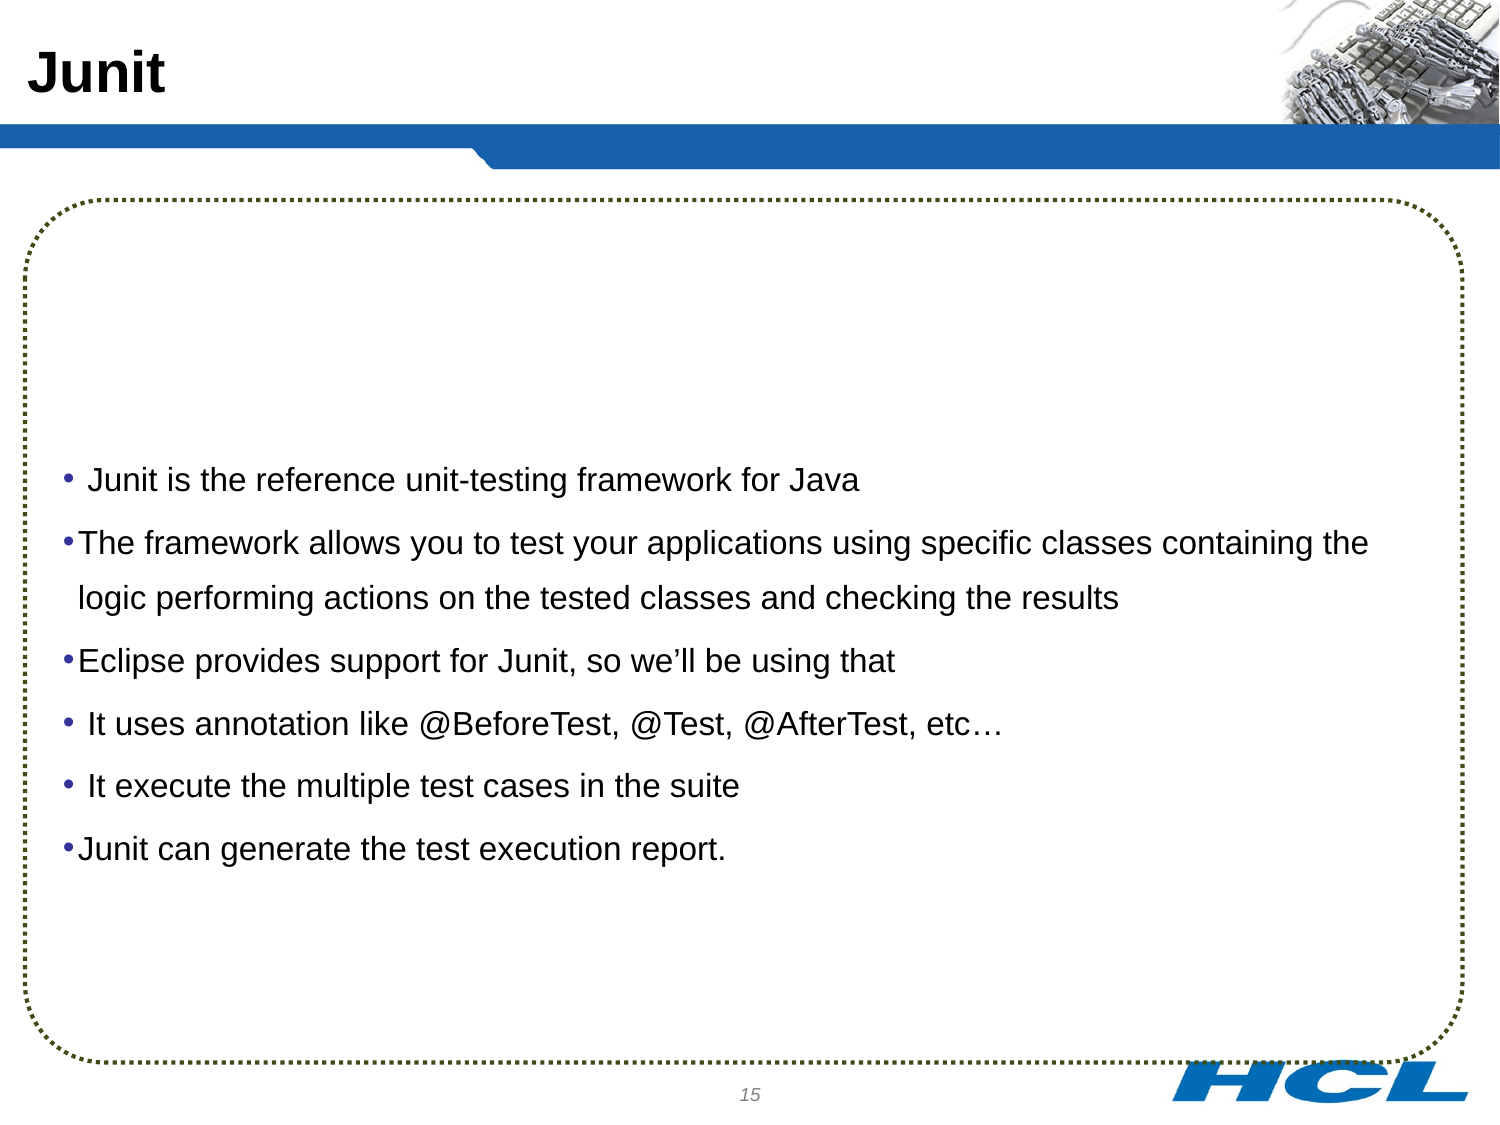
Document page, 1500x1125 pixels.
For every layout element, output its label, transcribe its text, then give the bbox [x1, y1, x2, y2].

text_box Junit is the reference unit-testing framework for Java The framework allows you to test your applications using specific classes containing the logic performing actions on the tested classes and checking the results Eclipse provides support for Junit, so we’ll be using that It uses annotation like @BeforeTest, @Test, @AfterTest, etc… It execute the multiple test cases in the suite Junit can generate the test execution report. [24, 200, 1463, 1063]
slide_number 15 [574, 1074, 926, 1115]
picture [1140, 1050, 1500, 1109]
picture [0, 0, 1500, 189]
text_box Junit [12, 0, 1350, 138]
